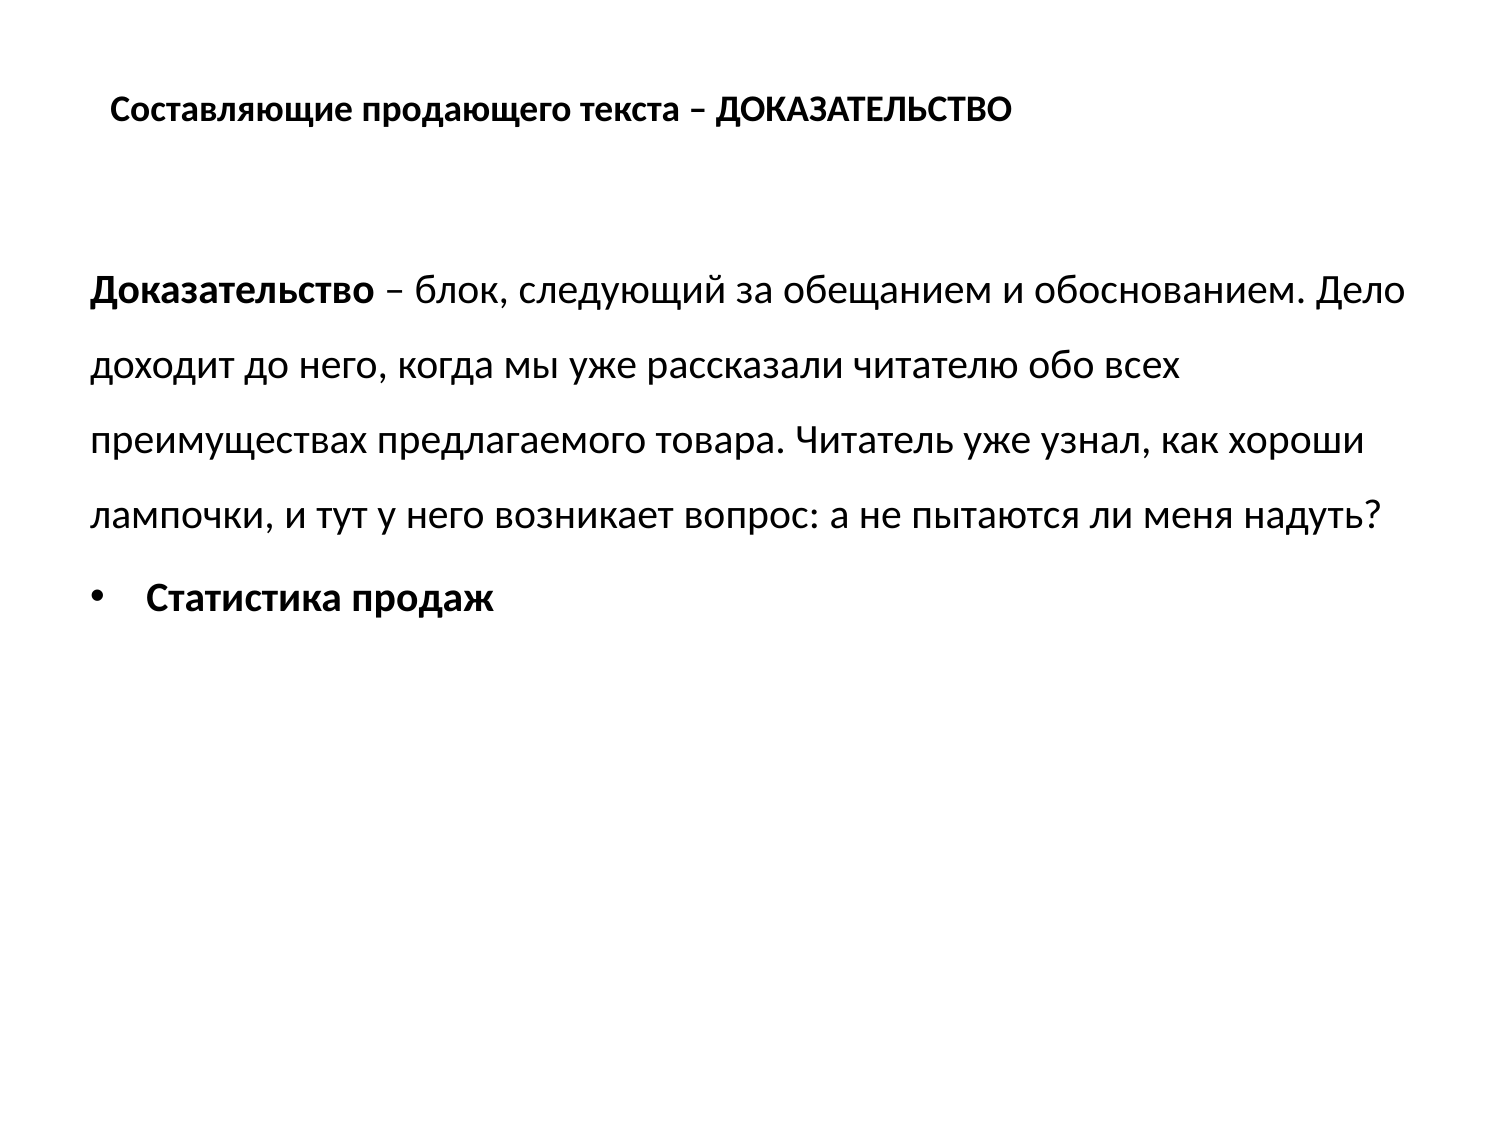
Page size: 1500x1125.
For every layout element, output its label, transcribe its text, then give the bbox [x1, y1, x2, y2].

list Доказательство – блок, следующий за обещанием и обоснованием. Дело доходит до него, когда мы уже рассказали читателю обо всех преимуществах предлагаемого товара. Читатель уже узнал, как хороши лампочки, и тут у него возникает вопрос: а не пытаются ли меня надуть? Статистика продаж [75, 228, 1425, 1062]
text_box Составляющие продающего текста – ДОКАЗАТЕЛЬСТВО [95, 76, 1028, 137]
